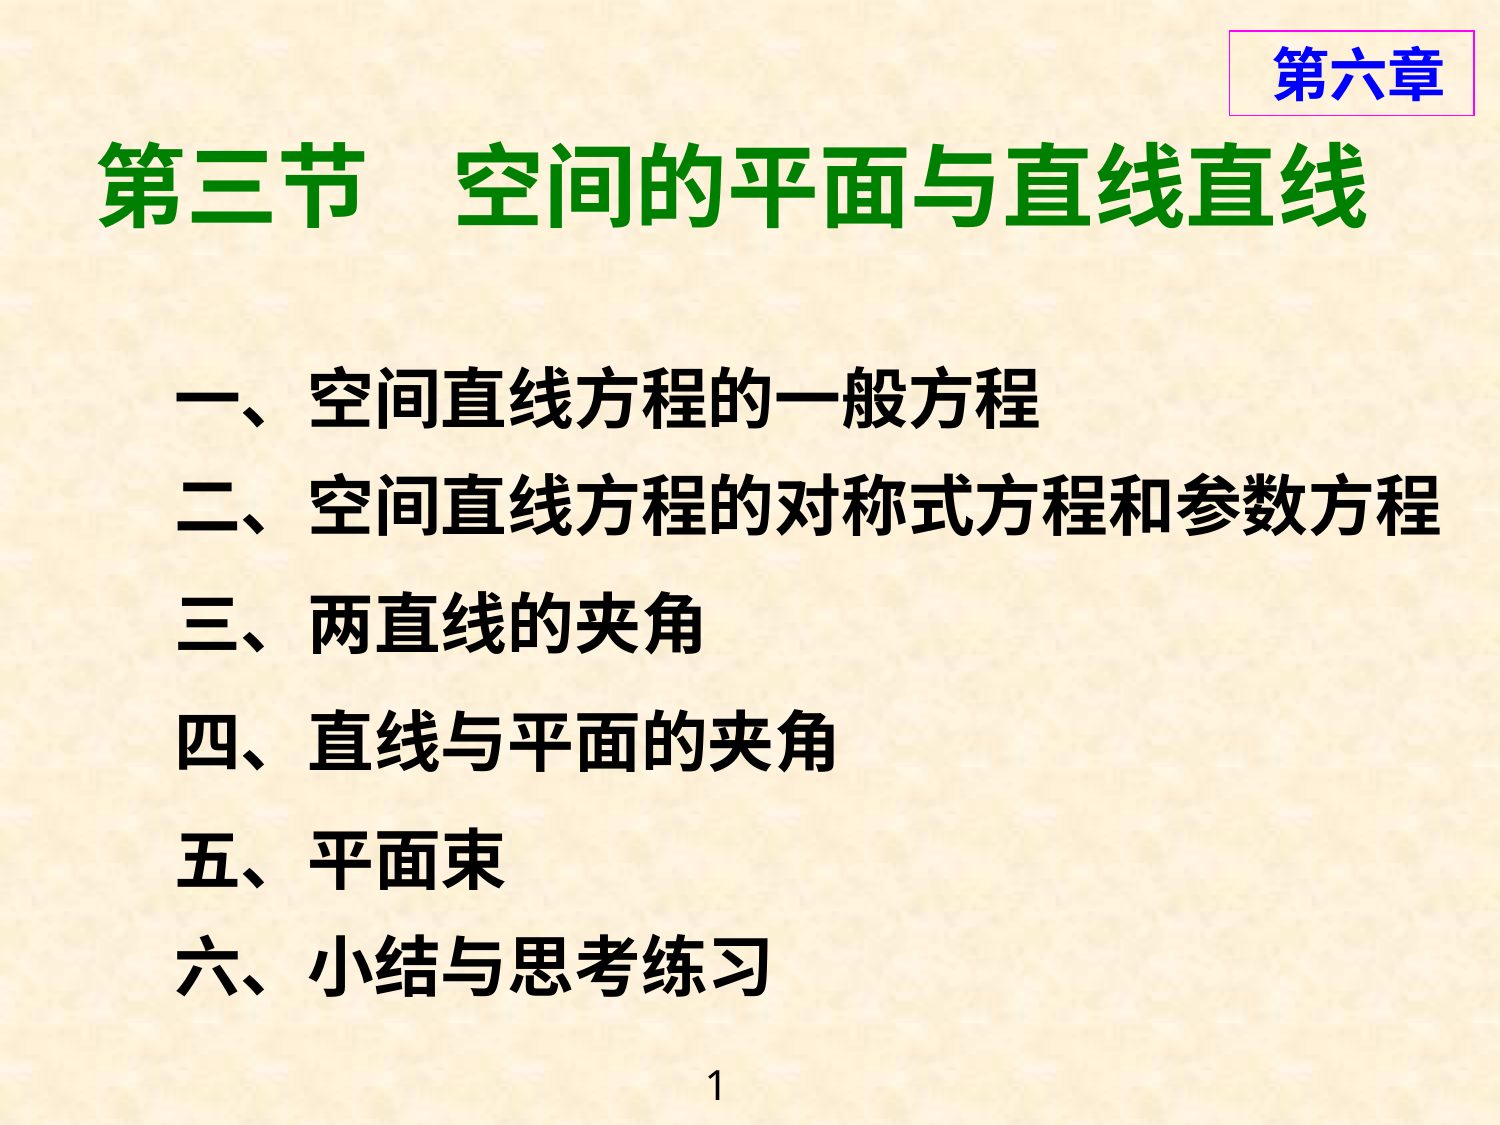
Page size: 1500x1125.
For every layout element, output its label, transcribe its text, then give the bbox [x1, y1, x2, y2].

text_box 四、直线与平面的夹角 [159, 692, 1093, 788]
text_box 二、空间直线方程的对称式方程和参数方程 [159, 456, 1500, 551]
text_box 第六章 [1229, 31, 1475, 116]
text_box 五、平面束 [159, 810, 691, 906]
picture [0, 0, 1500, 1125]
text_box 三、两直线的夹角 [159, 574, 880, 669]
text_box 一、空间直线方程的一般方程 [159, 349, 1335, 445]
slide_number 1 [541, 1051, 892, 1125]
text_box 六、小结与思考练习 [159, 916, 904, 1012]
title 第三节 空间的平面与直线直线 [5, 89, 1459, 256]
